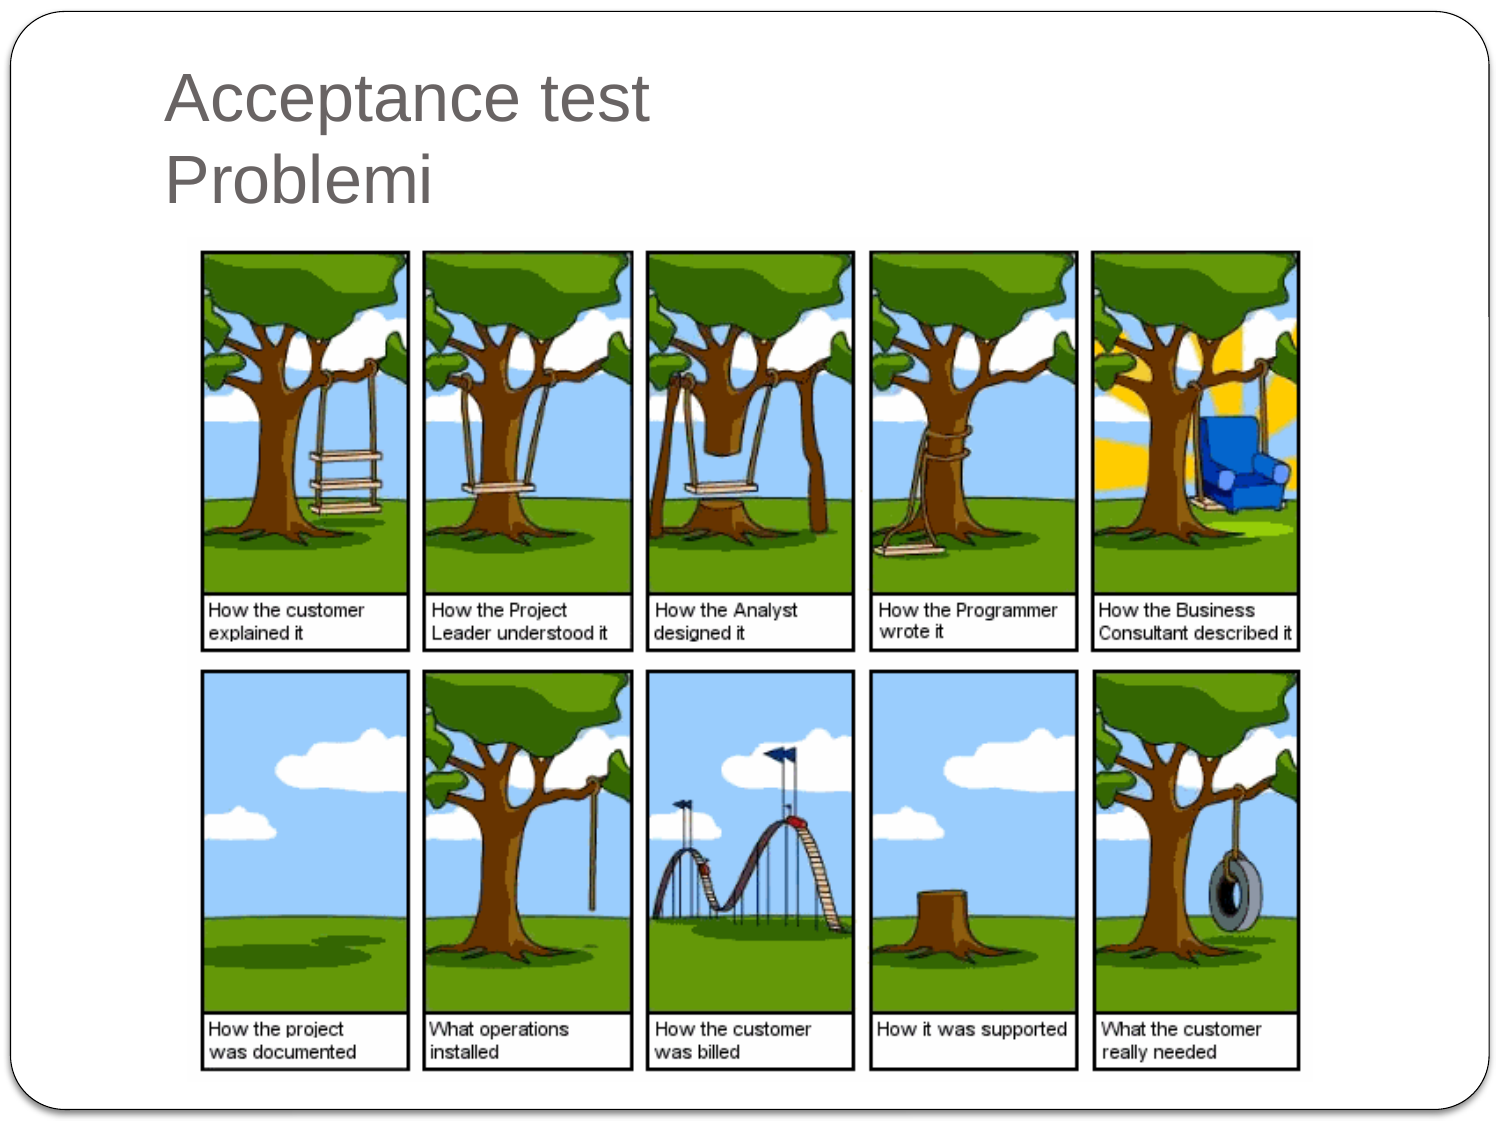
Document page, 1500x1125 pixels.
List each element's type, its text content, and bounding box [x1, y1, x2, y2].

title Acceptance test Problemi [150, 45, 1425, 233]
picture [187, 237, 1313, 1082]
